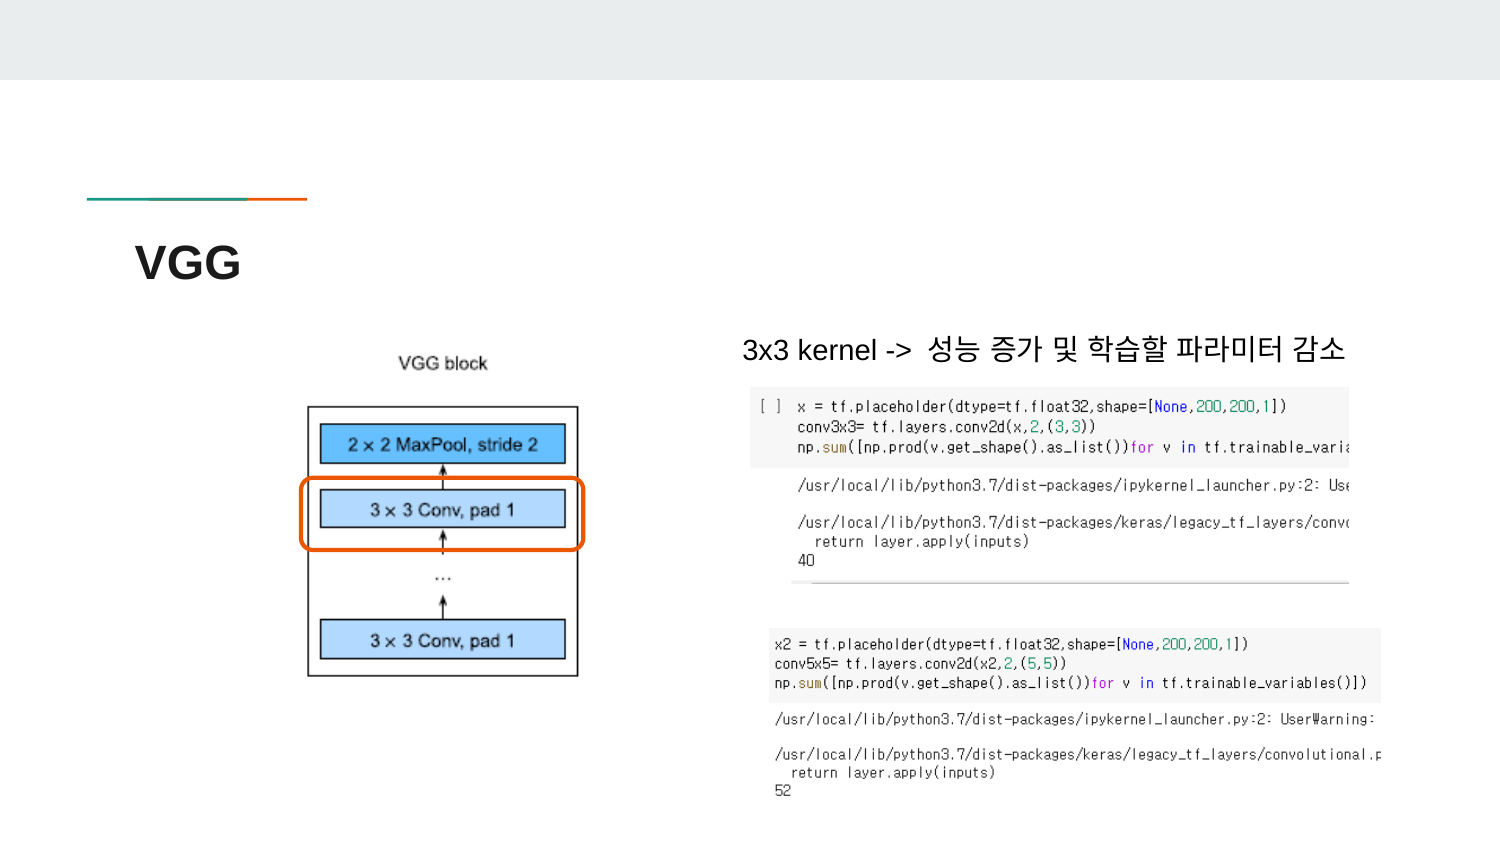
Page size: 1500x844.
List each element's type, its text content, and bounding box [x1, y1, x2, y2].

text_box 3x3 kernel -> 성능 증가 및 학습할 파라미터 감소 [727, 323, 1423, 374]
text_box VGG [119, 216, 1381, 305]
picture [750, 387, 1350, 584]
picture [292, 335, 600, 692]
picture [768, 628, 1382, 805]
